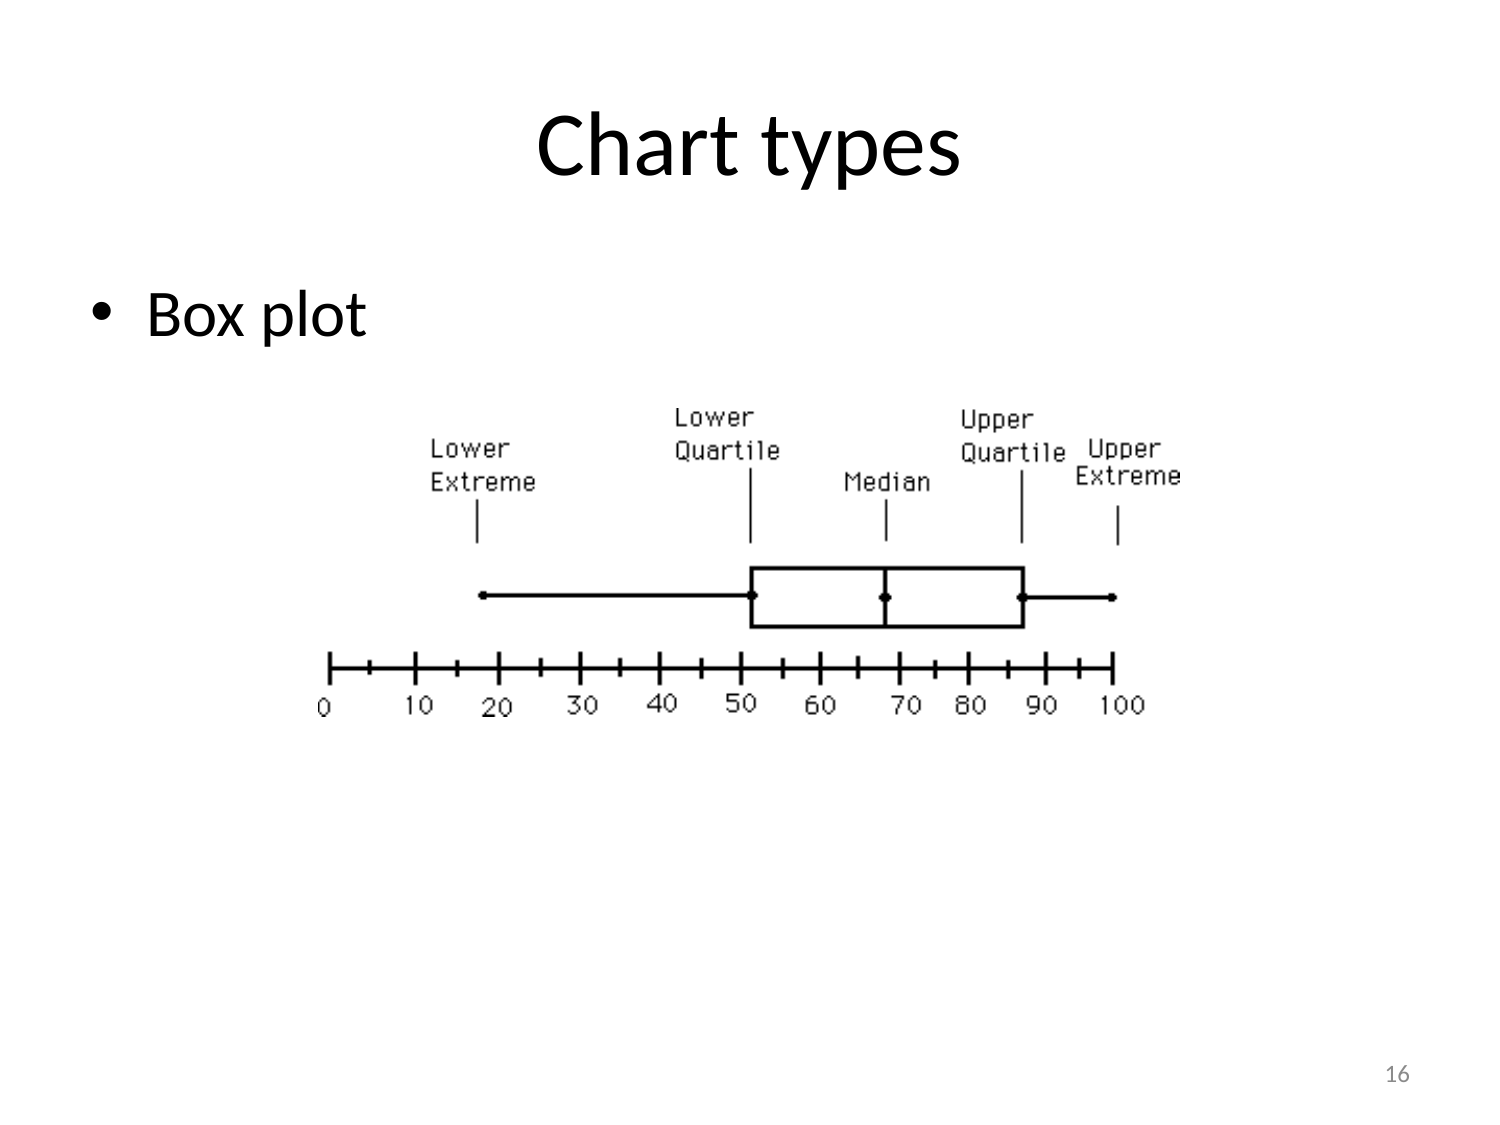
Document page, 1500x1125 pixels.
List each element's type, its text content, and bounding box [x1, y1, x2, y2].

title Chart types [75, 45, 1425, 233]
picture [318, 408, 1180, 717]
slide_number 16 [1074, 1042, 1425, 1103]
list Box plot [75, 262, 1425, 1005]
